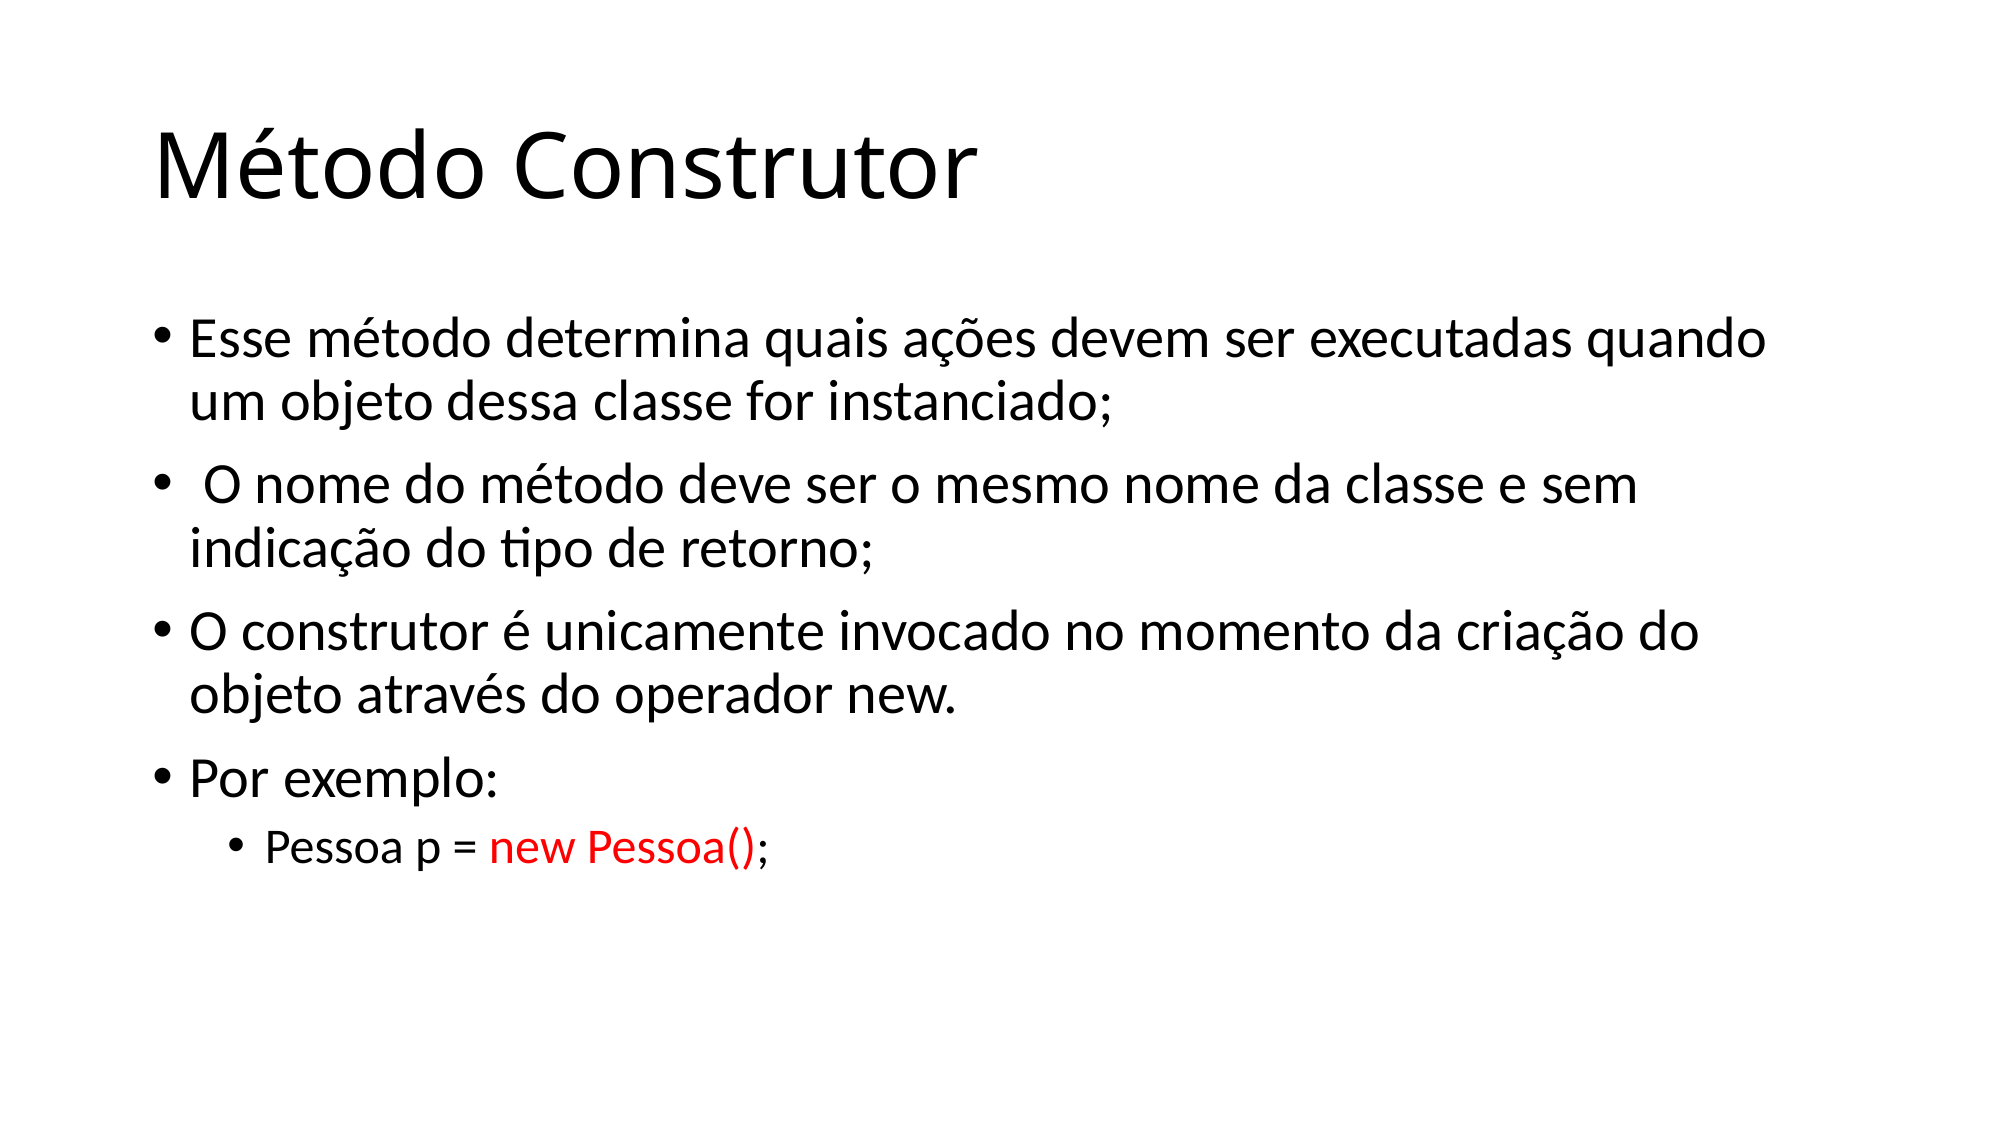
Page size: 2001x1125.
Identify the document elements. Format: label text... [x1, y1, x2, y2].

title Método Construtor [137, 59, 1863, 278]
list Esse método determina quais ações devem ser executadas quando um objeto dessa classe for instanciado; O nome do método deve ser o mesmo nome da classe e sem indicação do tipo de retorno; O construtor é unicamente invocado no momento da criação do objeto através do operador new. Por exemplo: Pessoa p = new Pessoa(); [137, 299, 1863, 1014]
